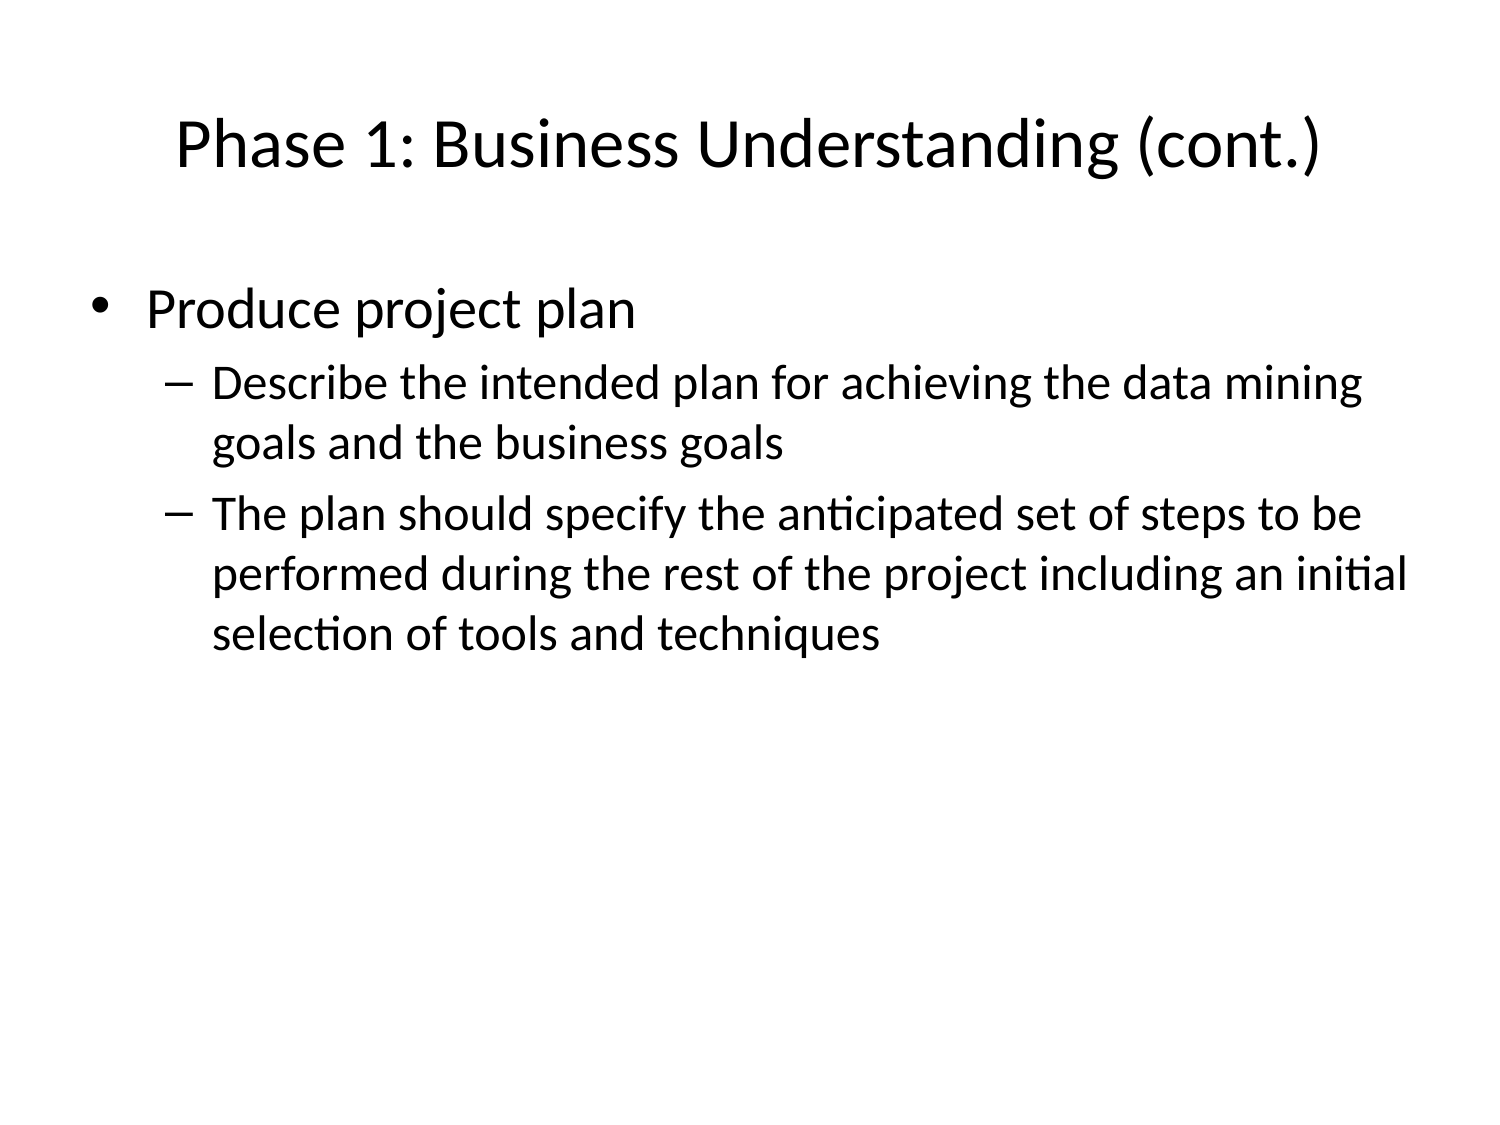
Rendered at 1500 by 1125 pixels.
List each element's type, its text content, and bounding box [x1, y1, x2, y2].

title Phase 1: Business Understanding (cont.) [75, 45, 1425, 233]
list Produce project plan Describe the intended plan for achieving the data mining goals and the business goals The plan should specify the anticipated set of steps to be performed during the rest of the project including an initial selection of tools and techniques [75, 262, 1425, 1005]
